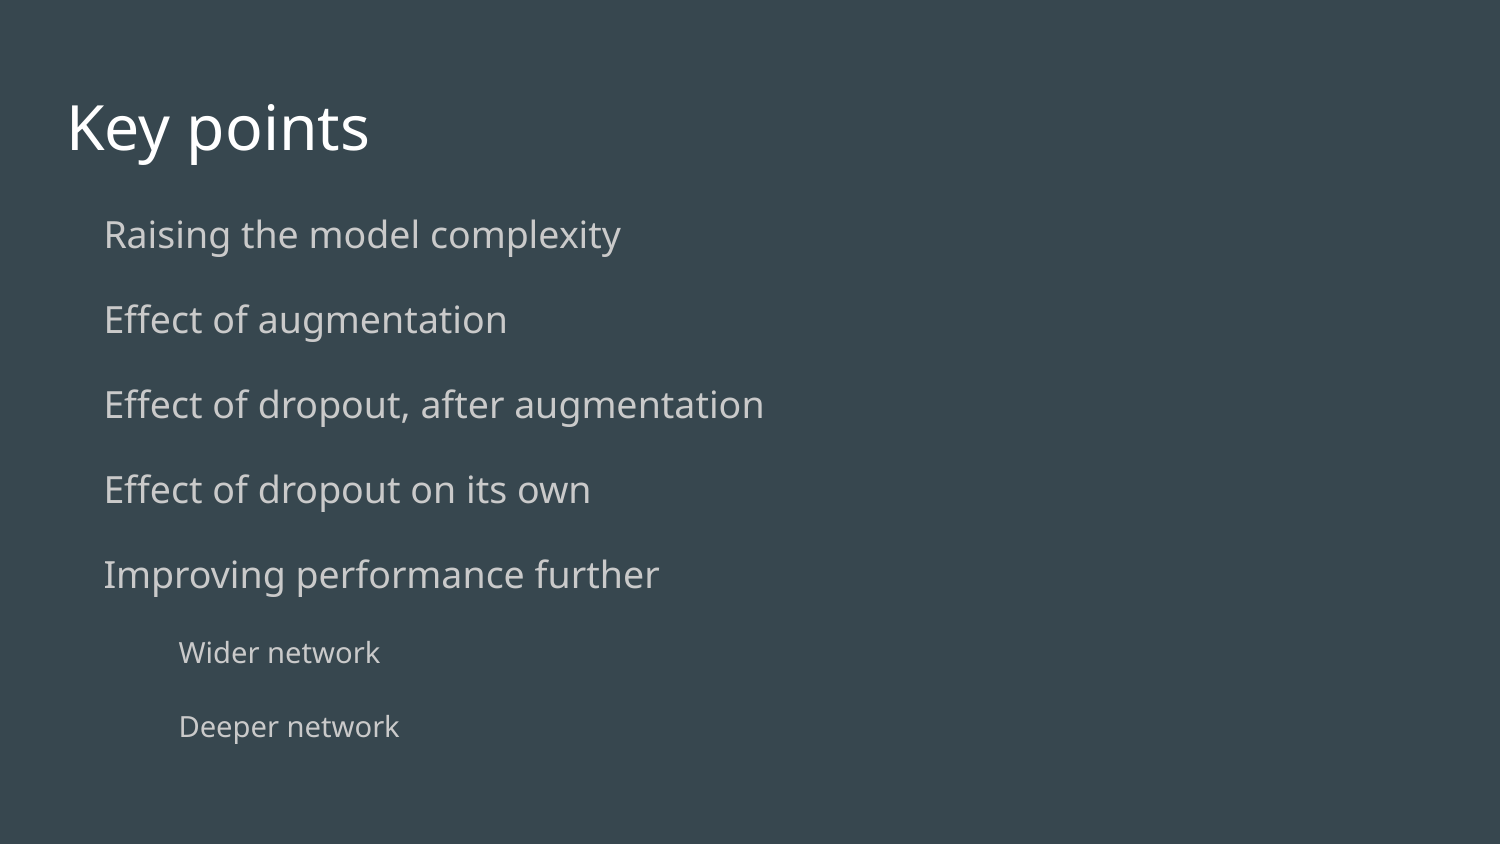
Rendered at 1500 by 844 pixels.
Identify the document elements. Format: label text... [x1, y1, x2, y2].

list Raising the model complexity Effect of augmentation Effect of dropout, after augmentation Effect of dropout on its own Improving performance further Wider network Deeper network [51, 189, 1449, 750]
title Key points [51, 72, 1449, 167]
